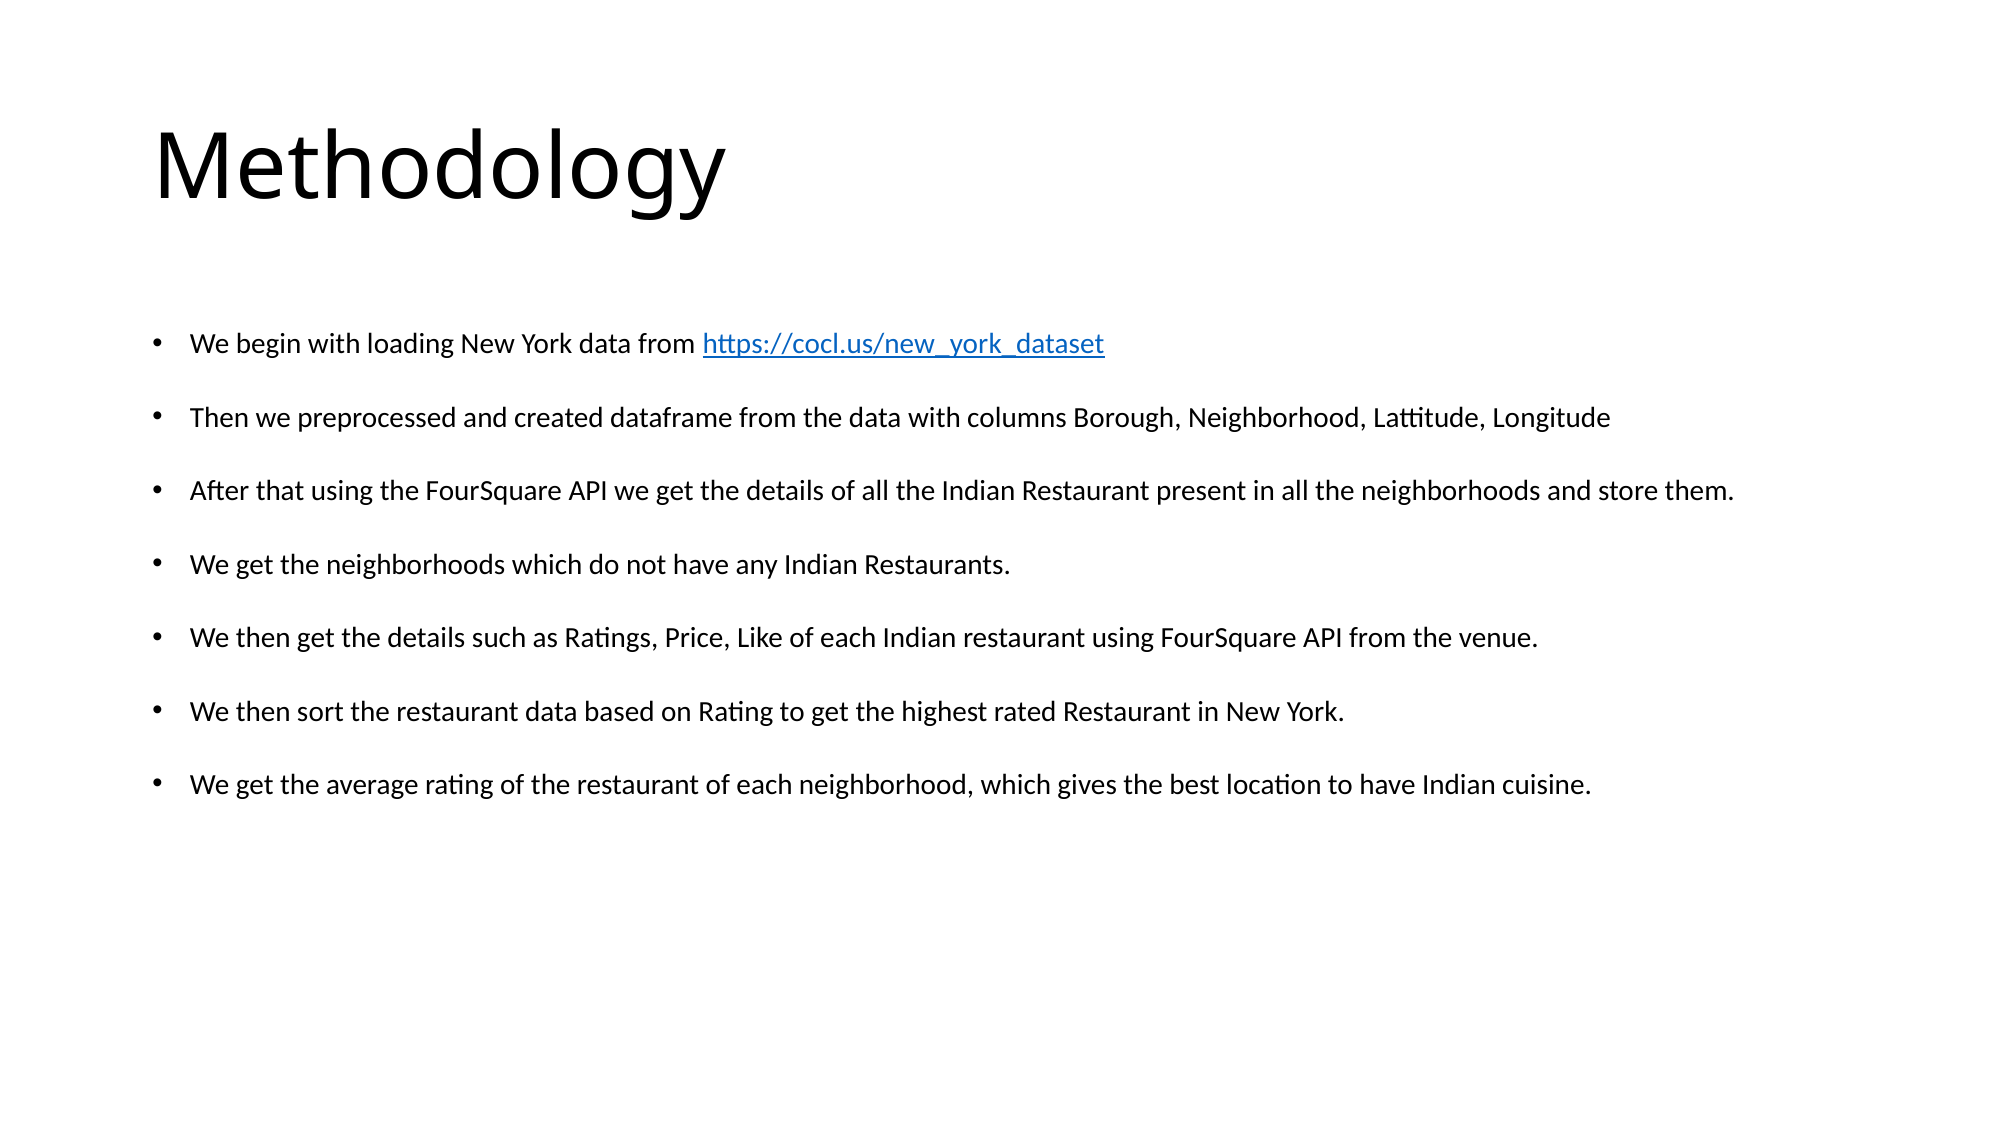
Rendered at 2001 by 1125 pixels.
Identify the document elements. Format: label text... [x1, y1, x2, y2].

title Methodology [137, 59, 1863, 278]
list We begin with loading New York data from https://cocl.us/new_york_dataset Then we preprocessed and created dataframe from the data with columns Borough, Neighborhood, Lattitude, Longitude After that using the FourSquare API we get the details of all the Indian Restaurant present in all the neighborhoods and store them. We get the neighborhoods which do not have any Indian Restaurants. We then get the details such as Ratings, Price, Like of each Indian restaurant using FourSquare API from the venue. We then sort the restaurant data based on Rating to get the highest rated Restaurant in New York. We get the average rating of the restaurant of each neighborhood, which gives the best location to have Indian cuisine. [137, 299, 1863, 1014]
